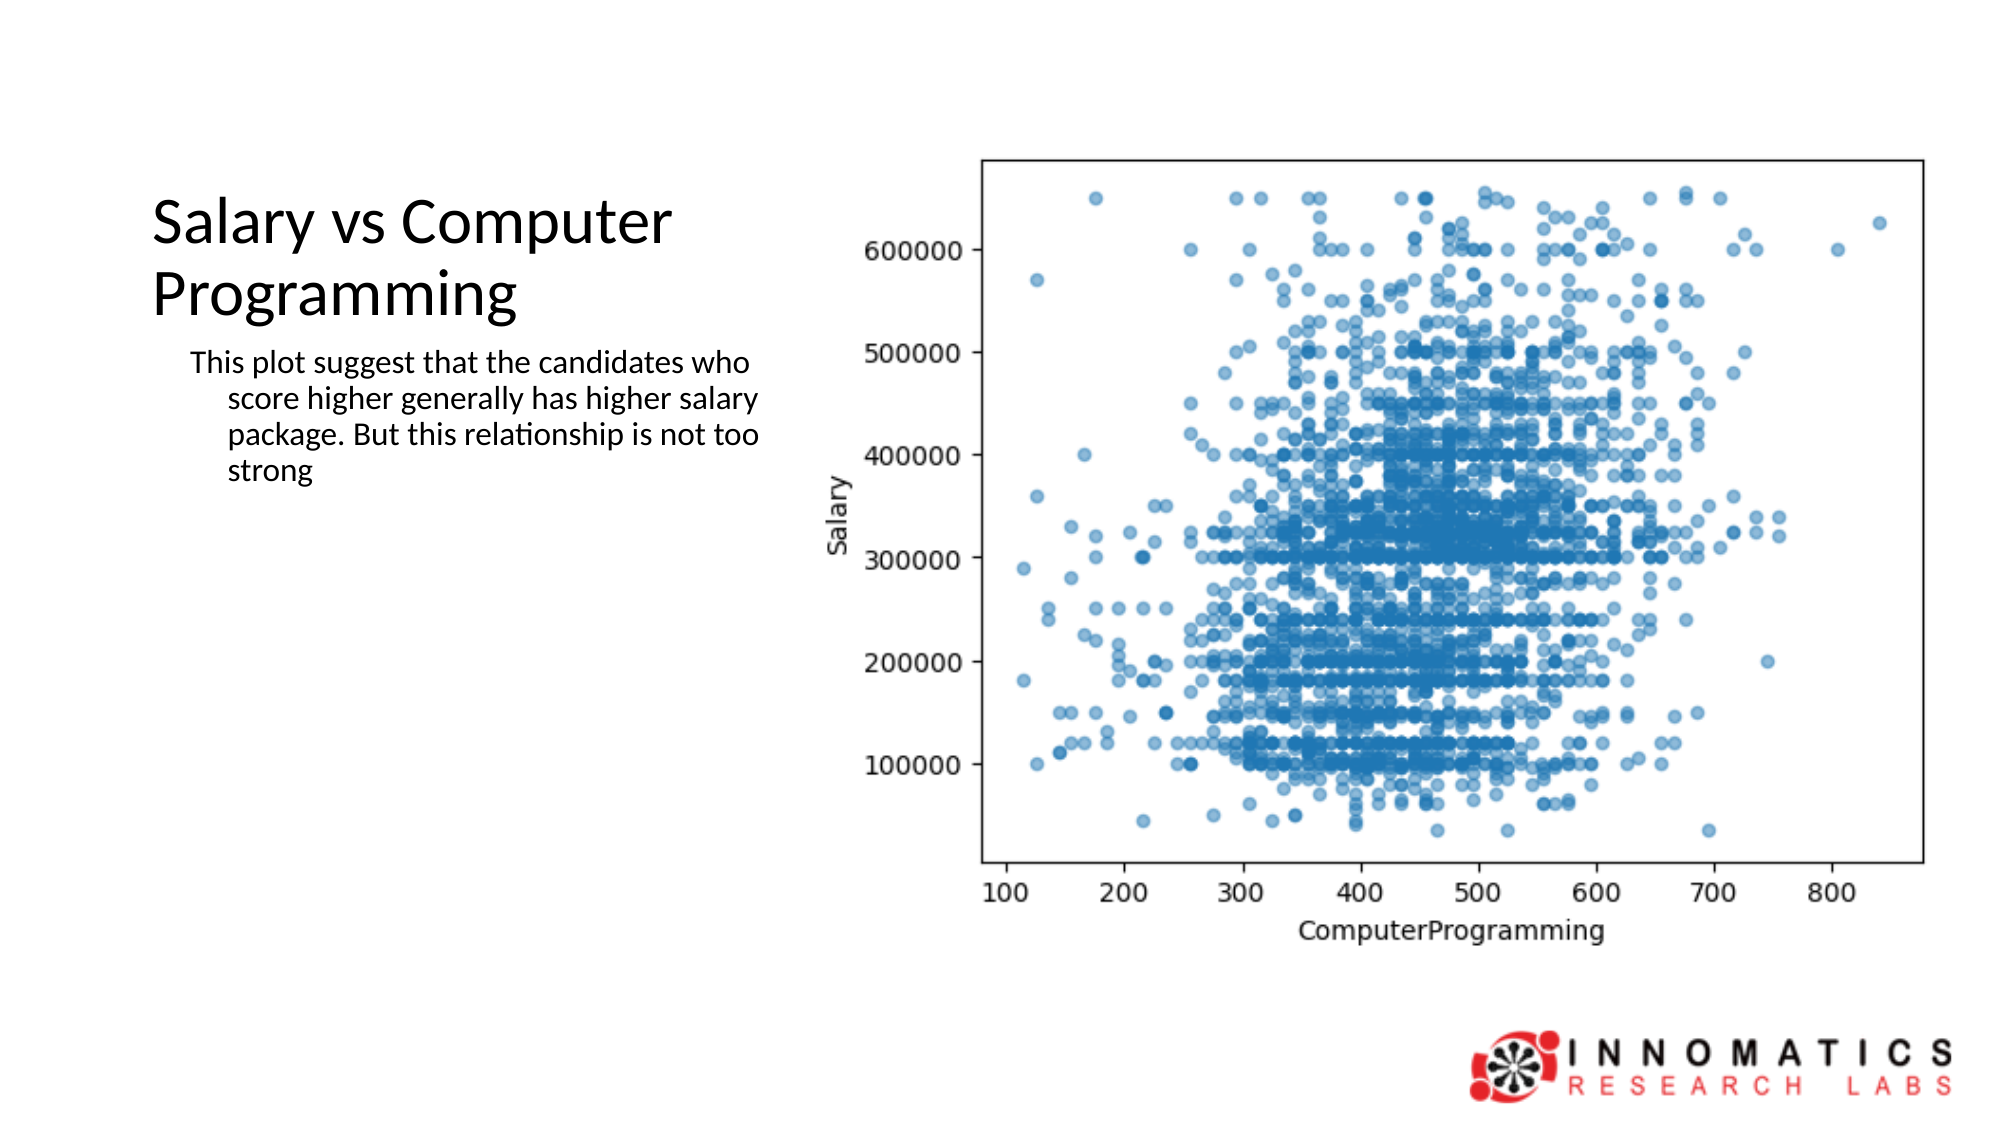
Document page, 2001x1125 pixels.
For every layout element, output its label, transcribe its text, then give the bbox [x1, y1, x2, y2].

picture [807, 143, 1940, 963]
title Salary vs Computer Programming [137, 75, 783, 337]
list This plot suggest that the candidates who score higher generally has higher salary package. But this relationship is not too strong [137, 337, 783, 963]
picture [1445, 1014, 1975, 1125]
